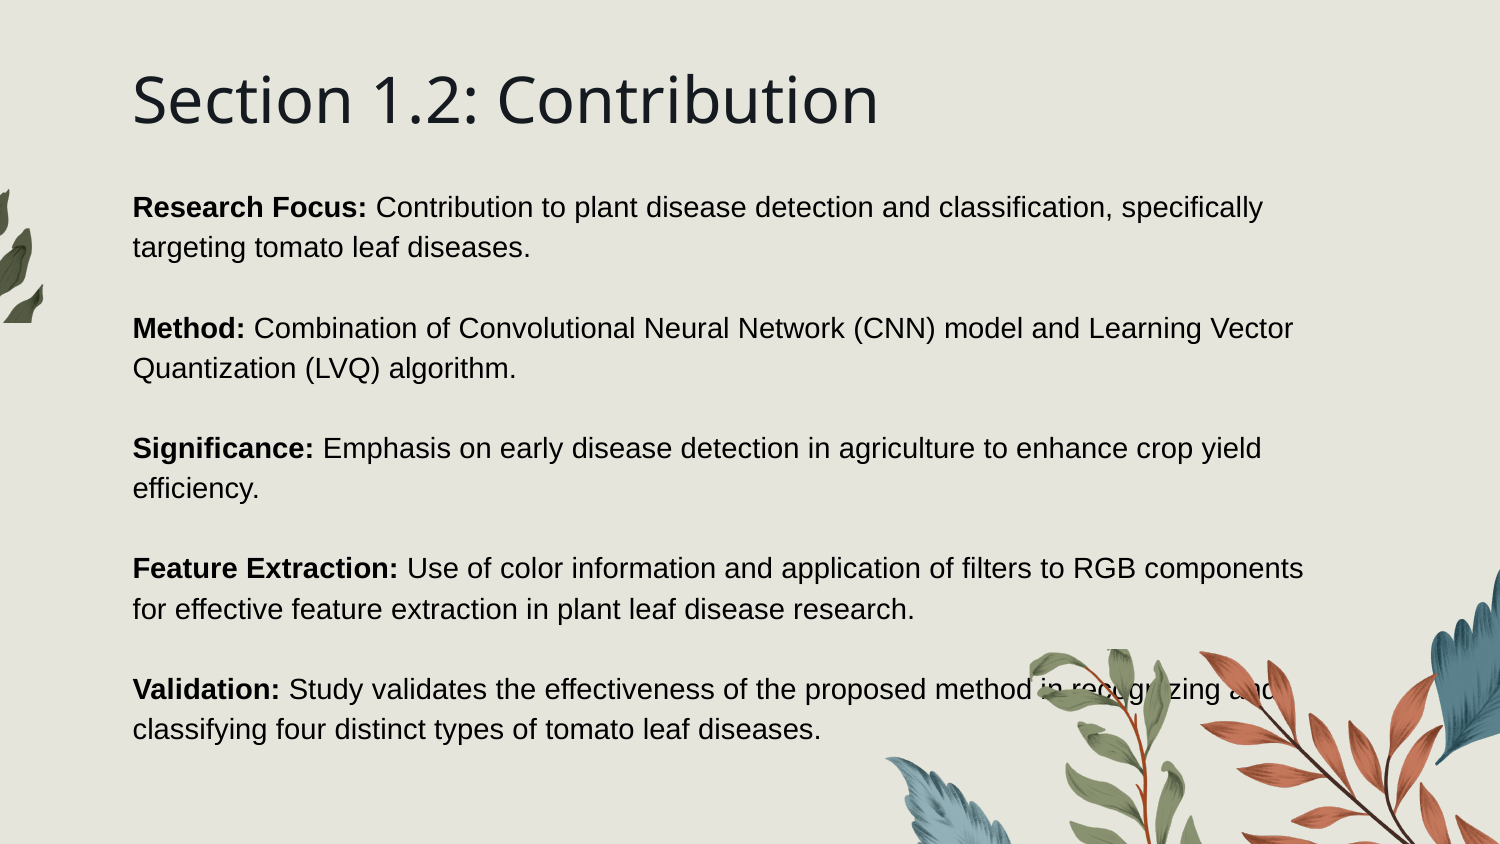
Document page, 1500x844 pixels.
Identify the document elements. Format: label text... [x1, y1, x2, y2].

picture [0, 103, 135, 323]
picture [884, 756, 1029, 844]
picture [1430, 495, 1500, 643]
subtitle Research Focus: Contribution to plant disease detection and classification, specifically targeting tomato leaf diseases. Method: Combination of Convolutional Neural Network (CNN) model and Learning Vector Quantization (LVQ) algorithm. Significance: Emphasis on early disease detection in agriculture to enhance crop yield efficiency. Feature Extraction: Use of color information and application of filters to RGB components for effective feature extraction in plant leaf disease research. Validation: Study validates the effectiveness of the proposed method in recognizing and classifying four distinct types of tomato leaf diseases. [117, 168, 1333, 644]
title Section 1.2: Contribution [117, 43, 1383, 138]
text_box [1029, 643, 1500, 844]
